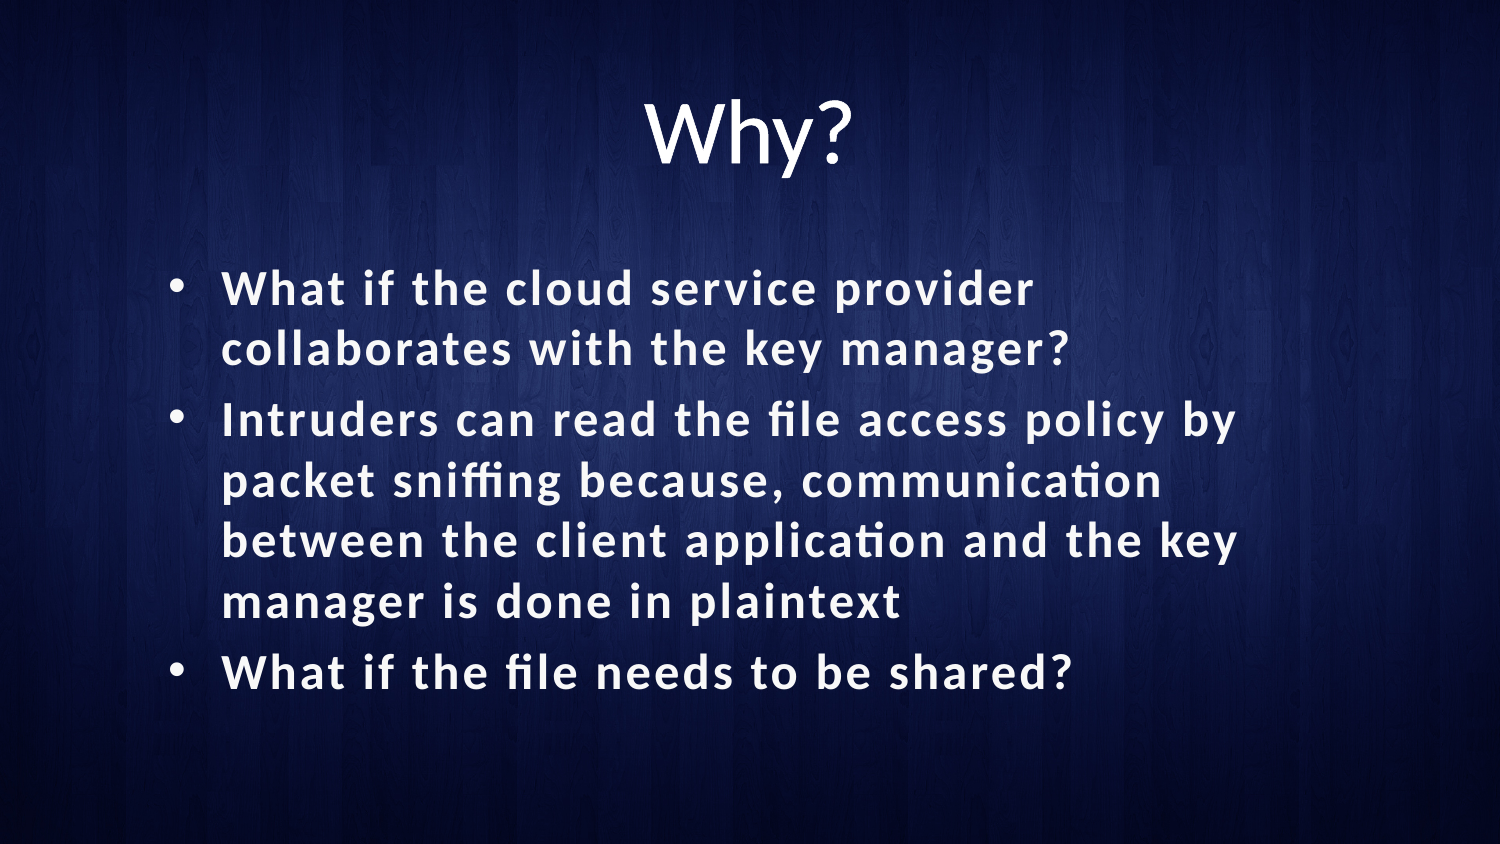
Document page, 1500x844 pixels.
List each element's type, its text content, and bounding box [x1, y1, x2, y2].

list What if the cloud service provider collaborates with the key manager? Intruders can read the file access policy by packet sniffing because, communication between the client application and the key manager is done in plaintext What if the file needs to be shared? [153, 246, 1347, 710]
title Why? [75, 56, 1425, 197]
picture [0, 0, 1500, 844]
